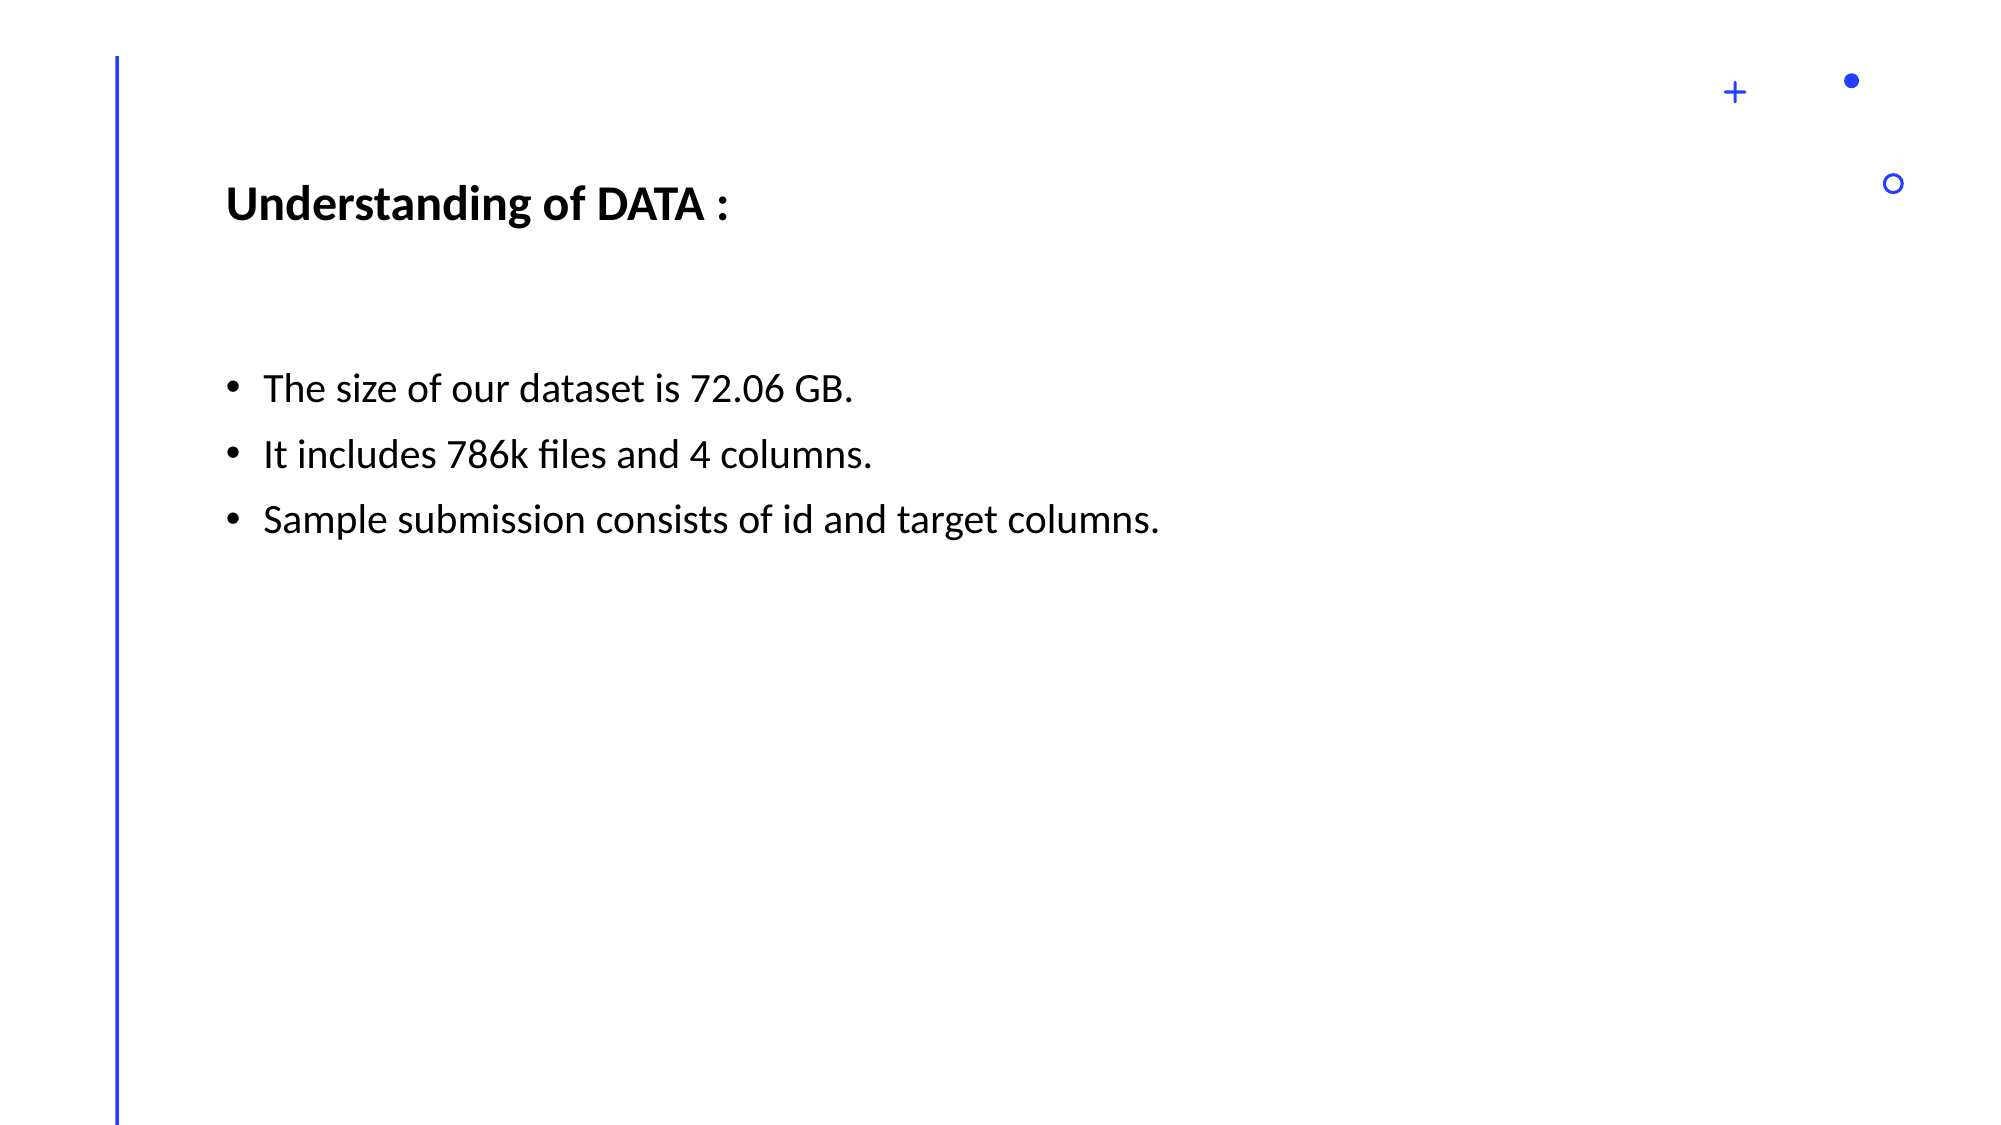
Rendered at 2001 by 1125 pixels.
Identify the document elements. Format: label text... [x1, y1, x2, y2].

list The size of our dataset is 72.06 GB. It includes 786k files and 4 columns. Sample submission consists of id and target columns. [210, 358, 1868, 607]
list Understanding of DATA : [210, 149, 958, 239]
